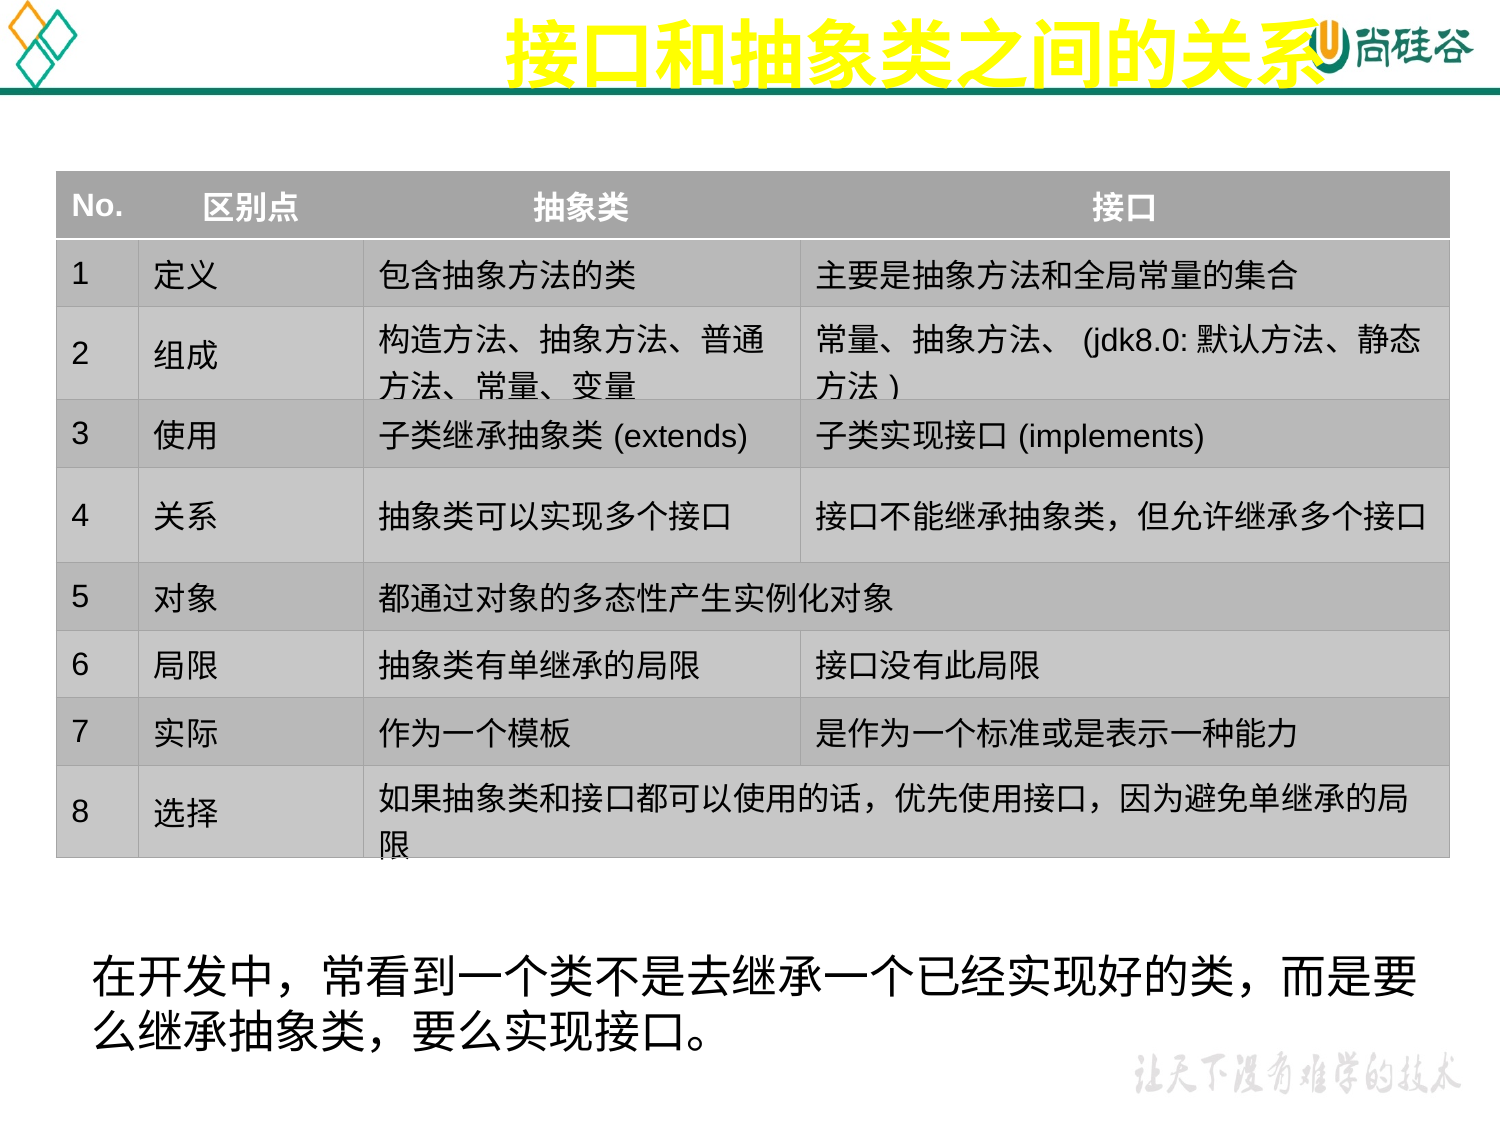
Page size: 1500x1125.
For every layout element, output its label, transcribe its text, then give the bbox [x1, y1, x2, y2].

table_cell 使用 [139, 400, 363, 467]
table_cell 是作为一个标准或是表示一种能力 [801, 698, 1449, 765]
table_cell 接口没有此局限 [801, 631, 1449, 697]
table_cell 抽象类有单继承的局限 [364, 631, 800, 697]
table_cell 作为一个模板 [364, 698, 800, 765]
table_cell 子类实现接口(implements) [801, 400, 1449, 467]
table_header 区别点 [139, 172, 363, 238]
table_cell 6 [57, 631, 138, 697]
table_cell 局限 [139, 631, 363, 697]
table_header 抽象类 [364, 172, 800, 238]
table_header 接口 [801, 172, 1449, 238]
table_cell 1 [57, 240, 138, 306]
table_cell 子类继承抽象类(extends) [364, 400, 800, 467]
table_cell 8 [57, 766, 138, 857]
table_cell 4 [57, 468, 138, 562]
table_cell 抽象类可以实现多个接口 [364, 468, 800, 562]
table_cell 实际 [139, 698, 363, 765]
picture [0, 0, 1500, 1125]
table_cell 7 [57, 698, 138, 765]
table_cell 包含抽象方法的类 [364, 240, 800, 306]
table_cell 组成 [139, 307, 363, 399]
table_cell 定义 [139, 240, 363, 306]
table_cell 接口不能继承抽象类，但允许继承多个接口 [801, 468, 1449, 562]
table_cell 都通过对象的多态性产生实例化对象 [364, 563, 1449, 630]
table_cell 主要是抽象方法和全局常量的集合 [801, 240, 1449, 306]
table_header No. [57, 172, 138, 238]
table_cell 构造方法、抽象方法、普通方法、常量、变量 [364, 307, 800, 399]
table_cell 3 [57, 400, 138, 467]
text_box 接口和抽象类之间的关系 [490, 0, 1412, 105]
table_cell 对象 [139, 563, 363, 630]
table_cell 常量、抽象方法、(jdk8.0:默认方法、静态方法) [801, 307, 1449, 399]
table_cell 关系 [139, 468, 363, 562]
table_cell 5 [57, 563, 138, 630]
table_cell 如果抽象类和接口都可以使用的话，优先使用接口，因为避免单继承的局限 [364, 766, 1449, 857]
table_cell 2 [57, 307, 138, 399]
table_cell 选择 [139, 766, 363, 857]
text_box 在开发中，常看到一个类不是去继承一个已经实现好的类，而是要么继承抽象类，要么实现接口。 [76, 940, 1448, 1066]
